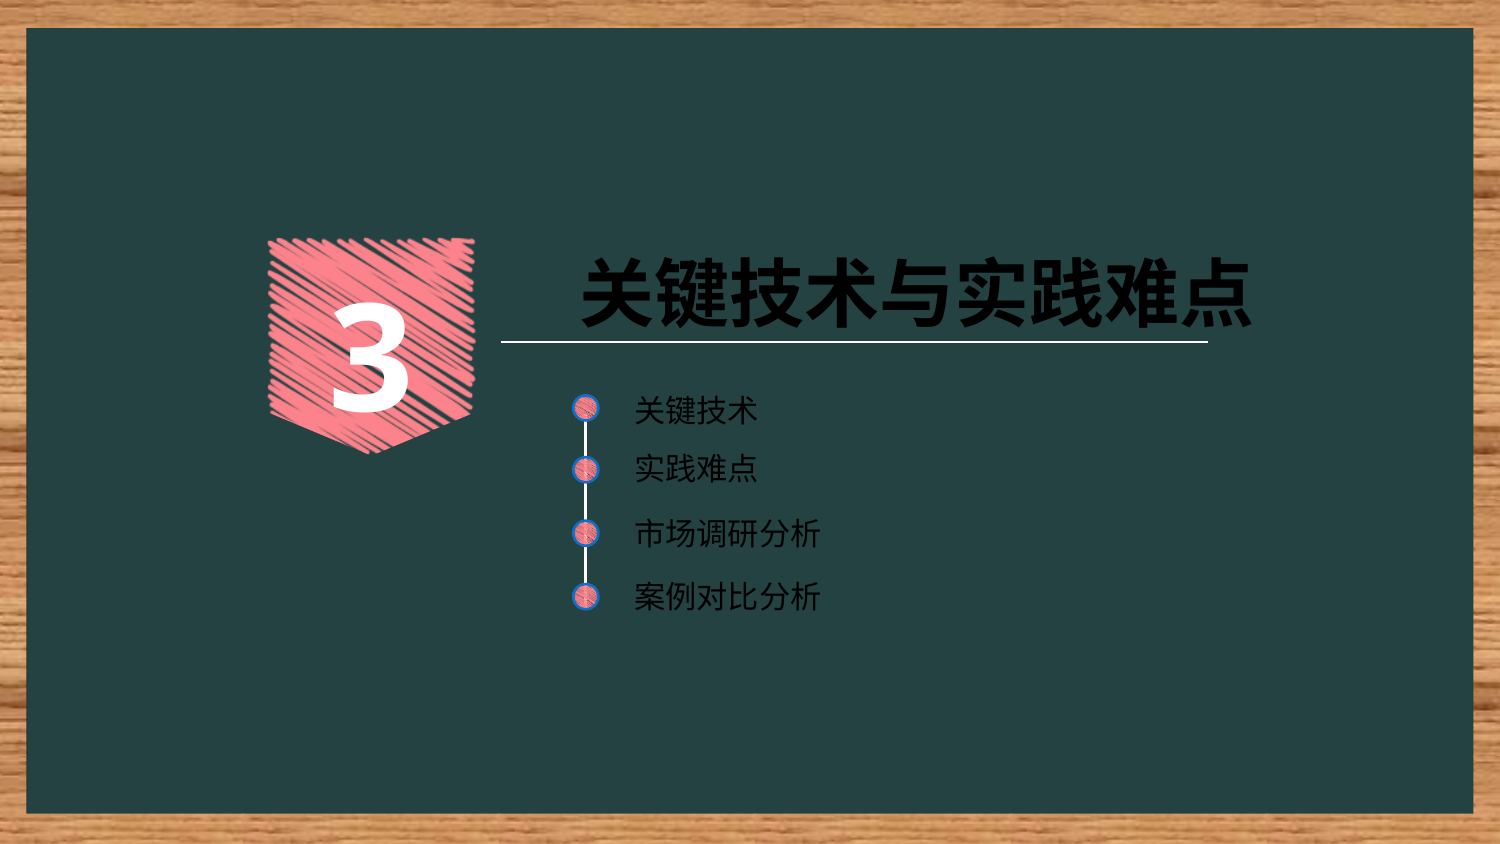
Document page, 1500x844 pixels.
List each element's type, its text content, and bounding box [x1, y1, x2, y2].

text_box 关键技术 [619, 383, 1014, 436]
text_box 关键技术与实践难点 [565, 239, 1270, 345]
text_box 市场调研分析 [619, 506, 1014, 559]
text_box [573, 395, 599, 610]
text_box 实践难点 [619, 441, 1014, 495]
picture [0, 0, 1500, 844]
text_box 3 [267, 237, 476, 456]
text_box 案例对比分析 [619, 569, 1014, 622]
